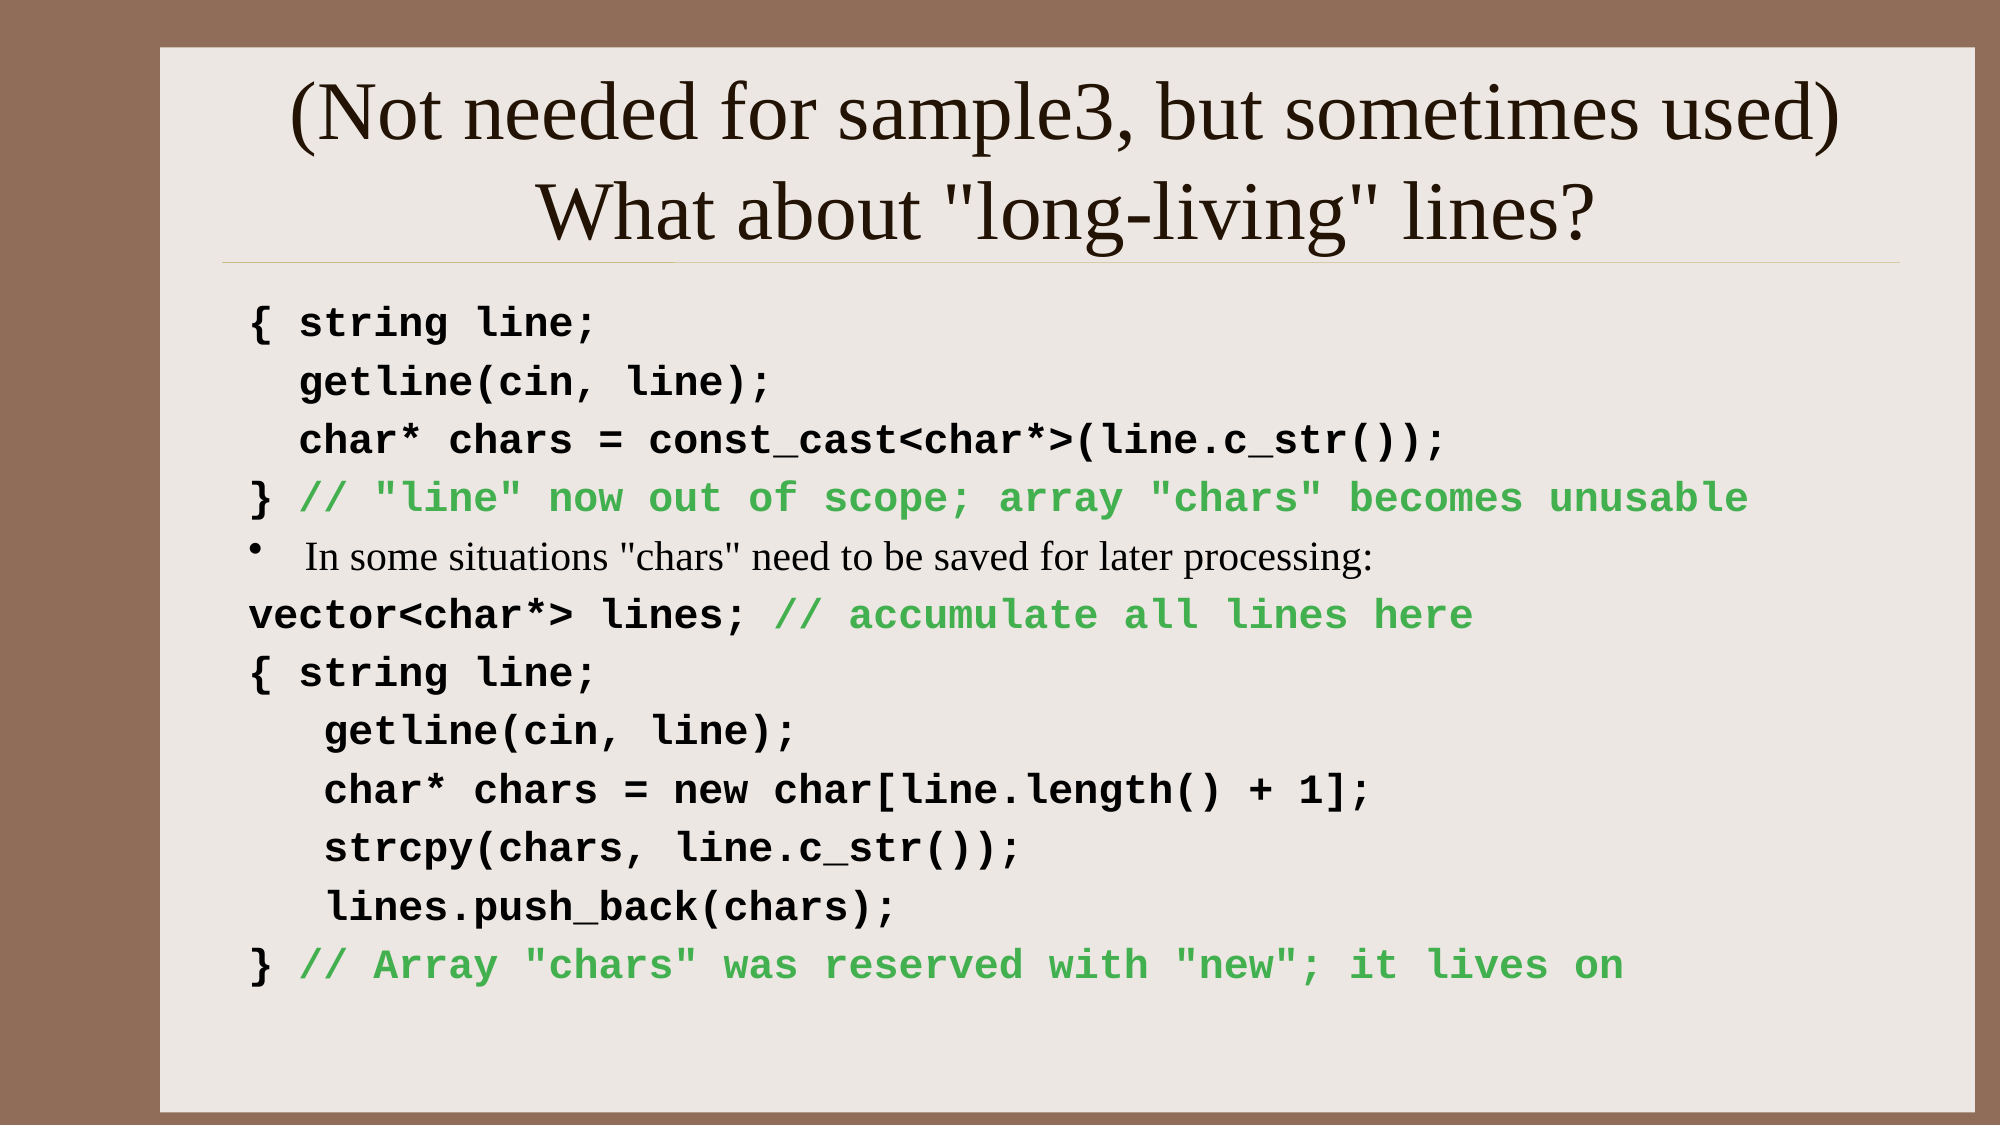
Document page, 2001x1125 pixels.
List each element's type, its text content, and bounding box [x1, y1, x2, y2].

list { string line; getline(cin, line); char* chars = const_cast<char*>(line.c_str()); } // "line" now out of scope; array "chars" becomes unusable In some situations "chars" need to be saved for later processing: vector<char*> lines; // accumulate all lines here { string line; getline(cin, line); char* chars = new char[line.length() + 1]; strcpy(chars, line.c_str()); lines.push_back(chars); } // Array "chars" was reserved with "new"; it lives on [233, 287, 1900, 963]
title (Not needed for sample3, but sometimes used) What about "long-living" lines? [233, 62, 1900, 250]
